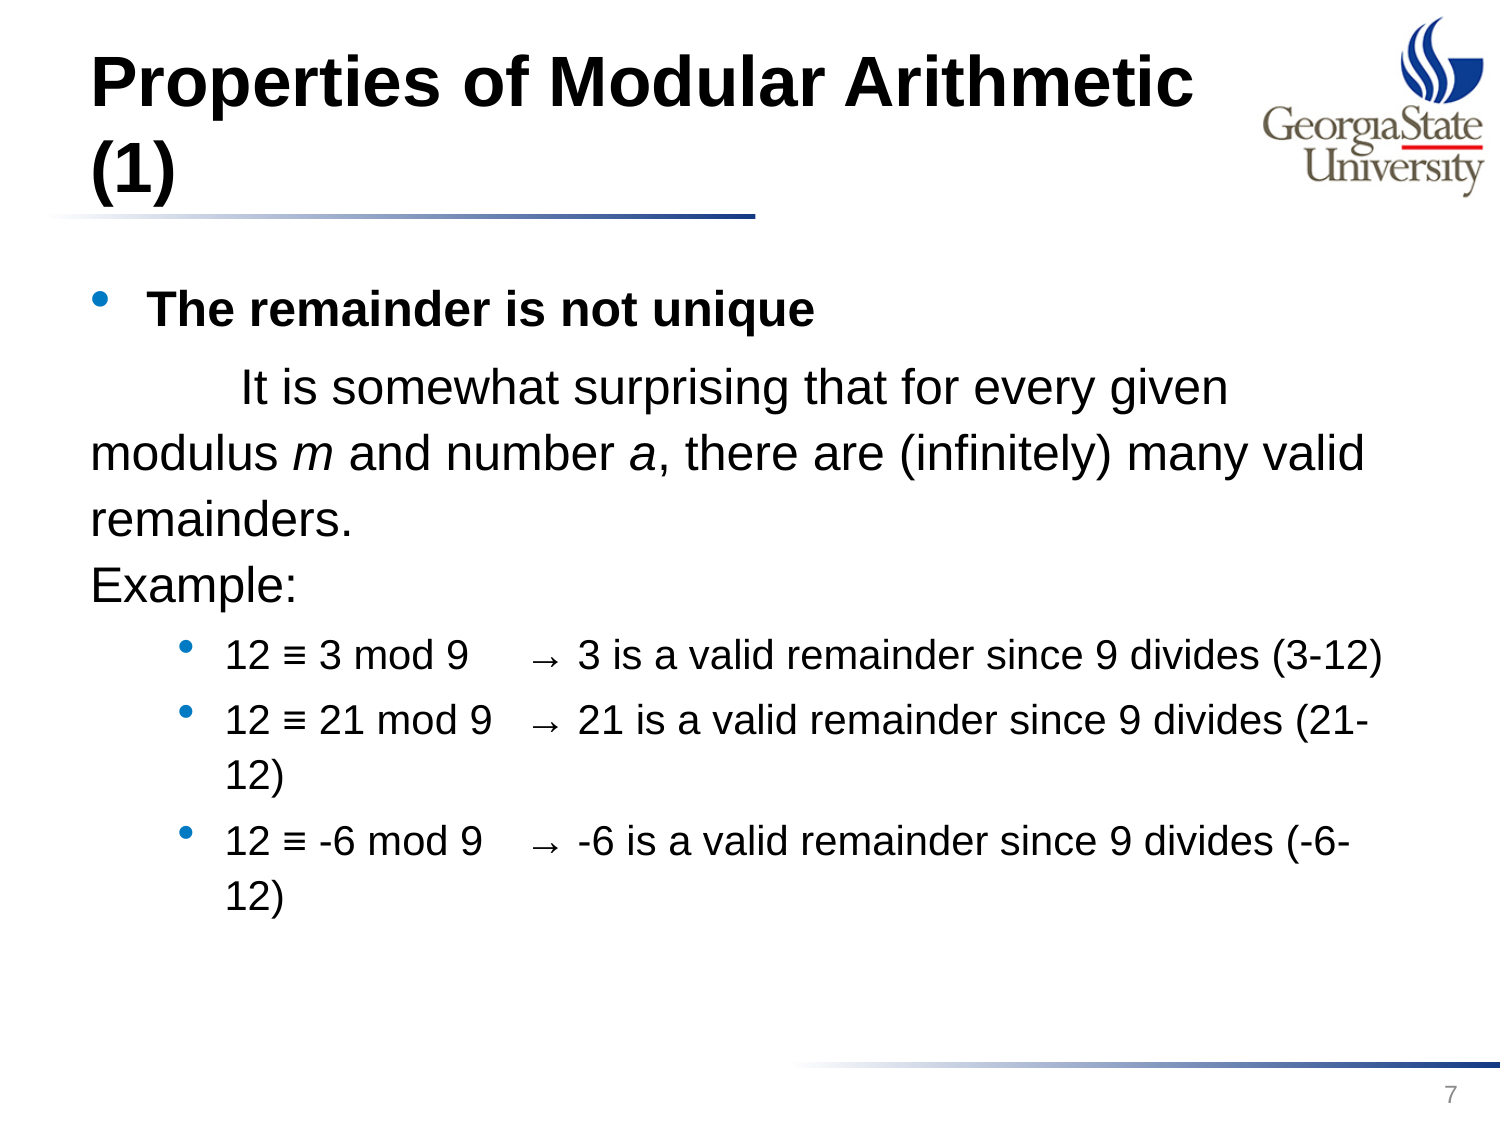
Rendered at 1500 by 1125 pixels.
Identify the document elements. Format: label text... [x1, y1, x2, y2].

list The remainder is not unique It is somewhat surprising that for every given modulus m and number a, there are (infinitely) many valid remainders. Example: 12 ≡ 3 mod 9 → 3 is a valid remainder since 9 divides (3-12) 12 ≡ 21 mod 9 → 21 is a valid remainder since 9 divides (21-12) 12 ≡ -6 mod 9 → -6 is a valid remainder since 9 divides (-6-12) [75, 262, 1425, 1040]
slide_number 7 [1123, 1064, 1474, 1124]
title Properties of Modular Arithmetic (1) [75, 27, 1256, 215]
picture [1247, 0, 1500, 216]
